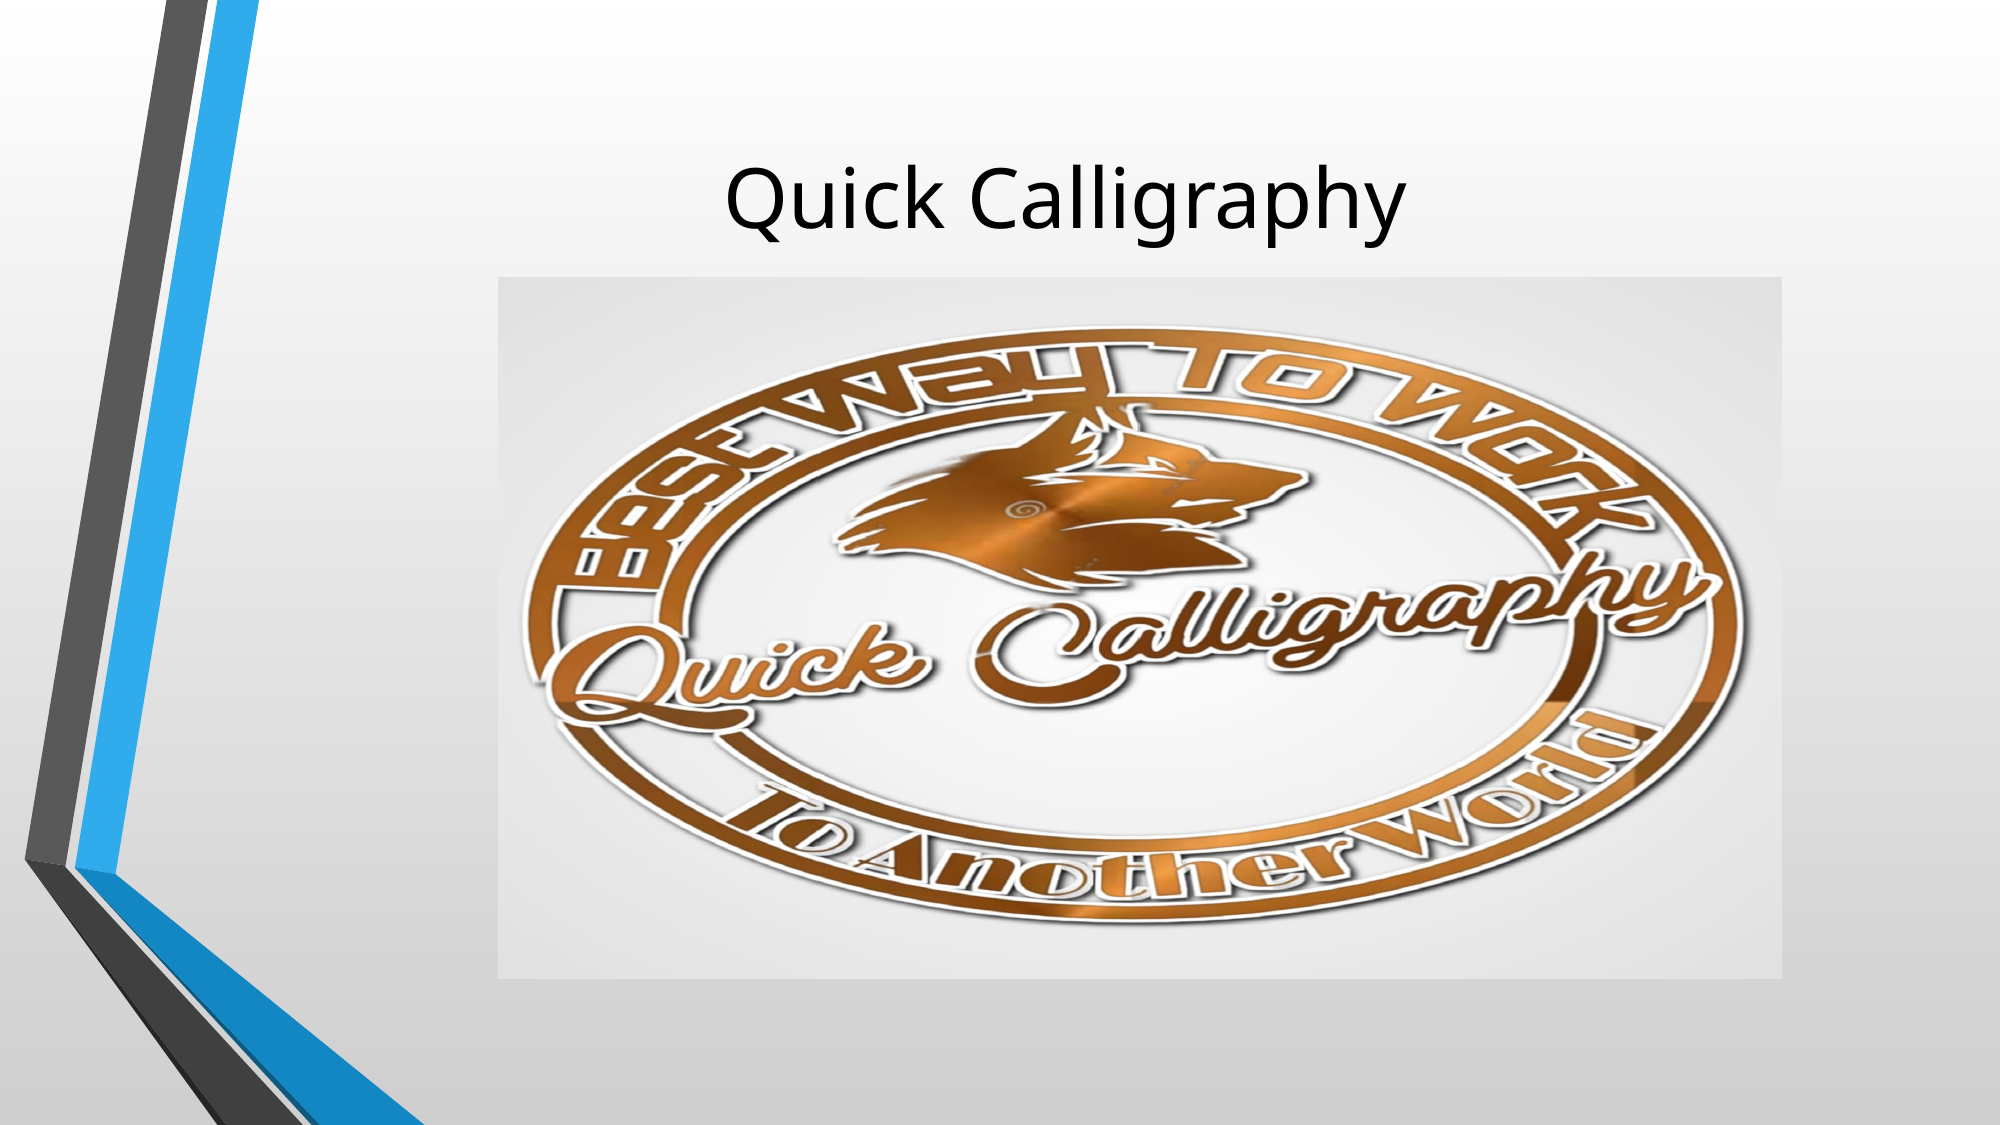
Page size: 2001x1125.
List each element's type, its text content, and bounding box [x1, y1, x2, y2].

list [498, 276, 1782, 979]
title Quick Calligraphy [243, 51, 1888, 340]
